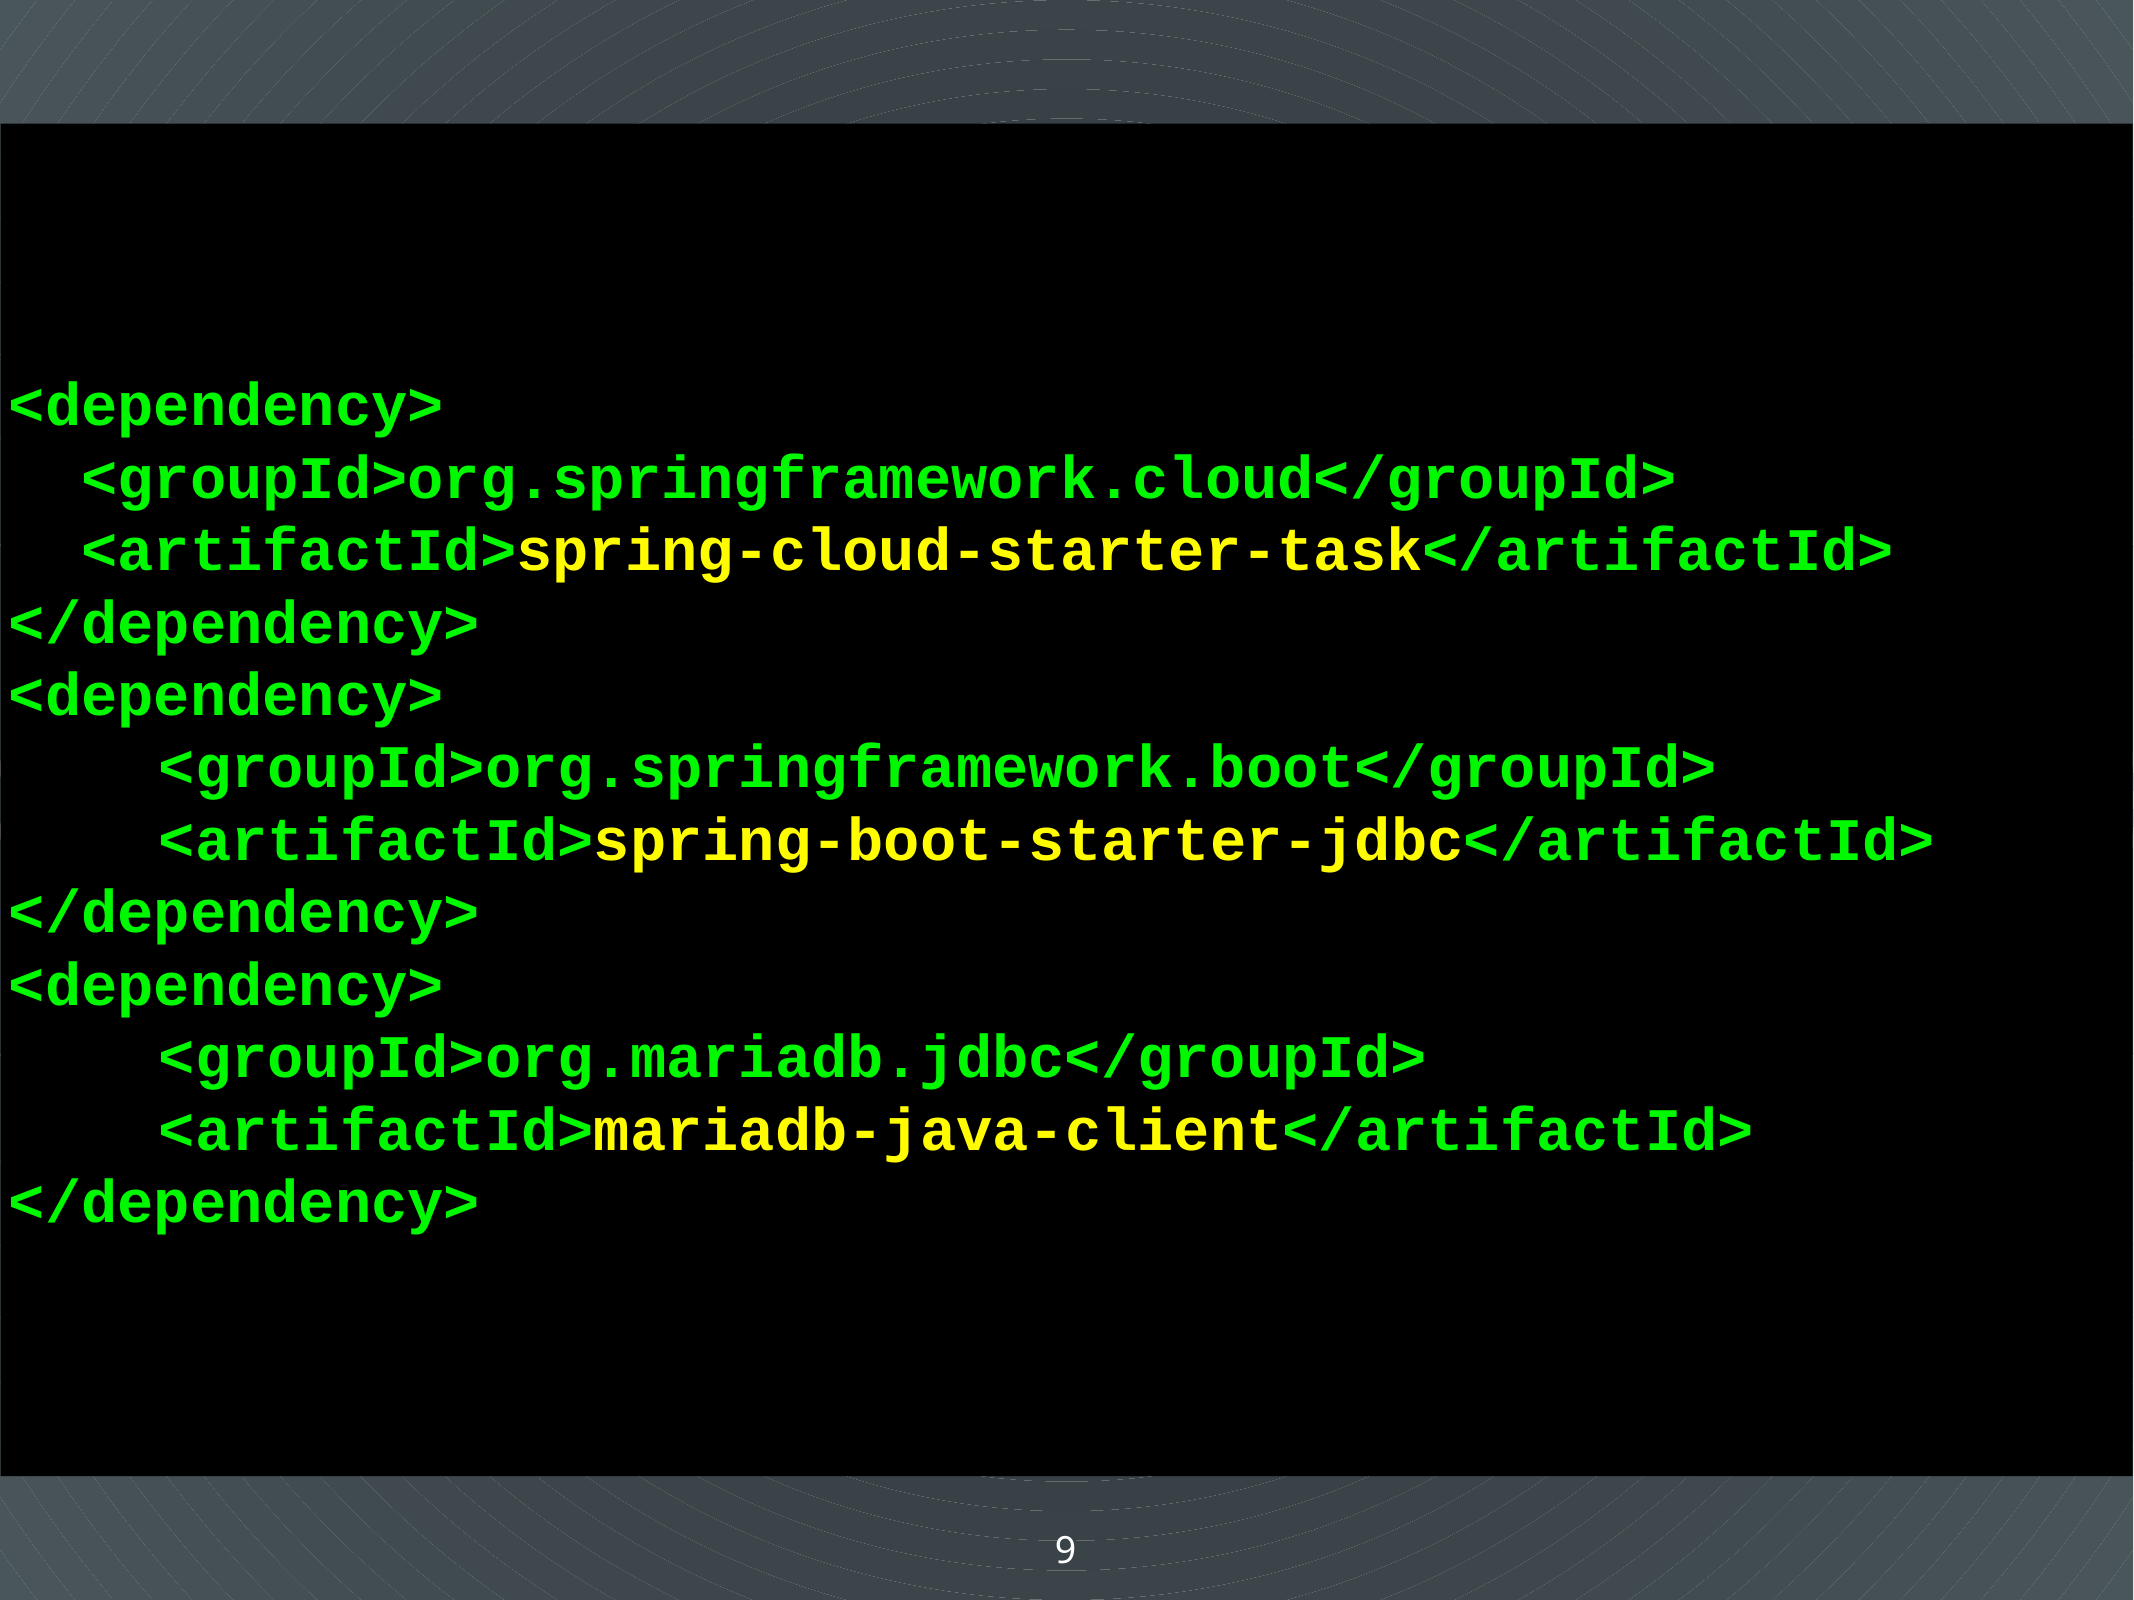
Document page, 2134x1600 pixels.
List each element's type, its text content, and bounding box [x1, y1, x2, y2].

slide_number 9 [1045, 1517, 1086, 1581]
text_box <dependency> <groupId>org.springframework.cloud</groupId> <artifactId>spring-cloud-starter-task</artifactId> </dependency> <dependency> <groupId>org.springframework.boot</groupId> <artifactId>spring-boot-starter-jdbc</artifactId> </dependency> <dependency> <groupId>org.mariadb.jdbc</groupId> <artifactId>mariadb-java-client</artifactId> </dependency> [0, 123, 2133, 1477]
